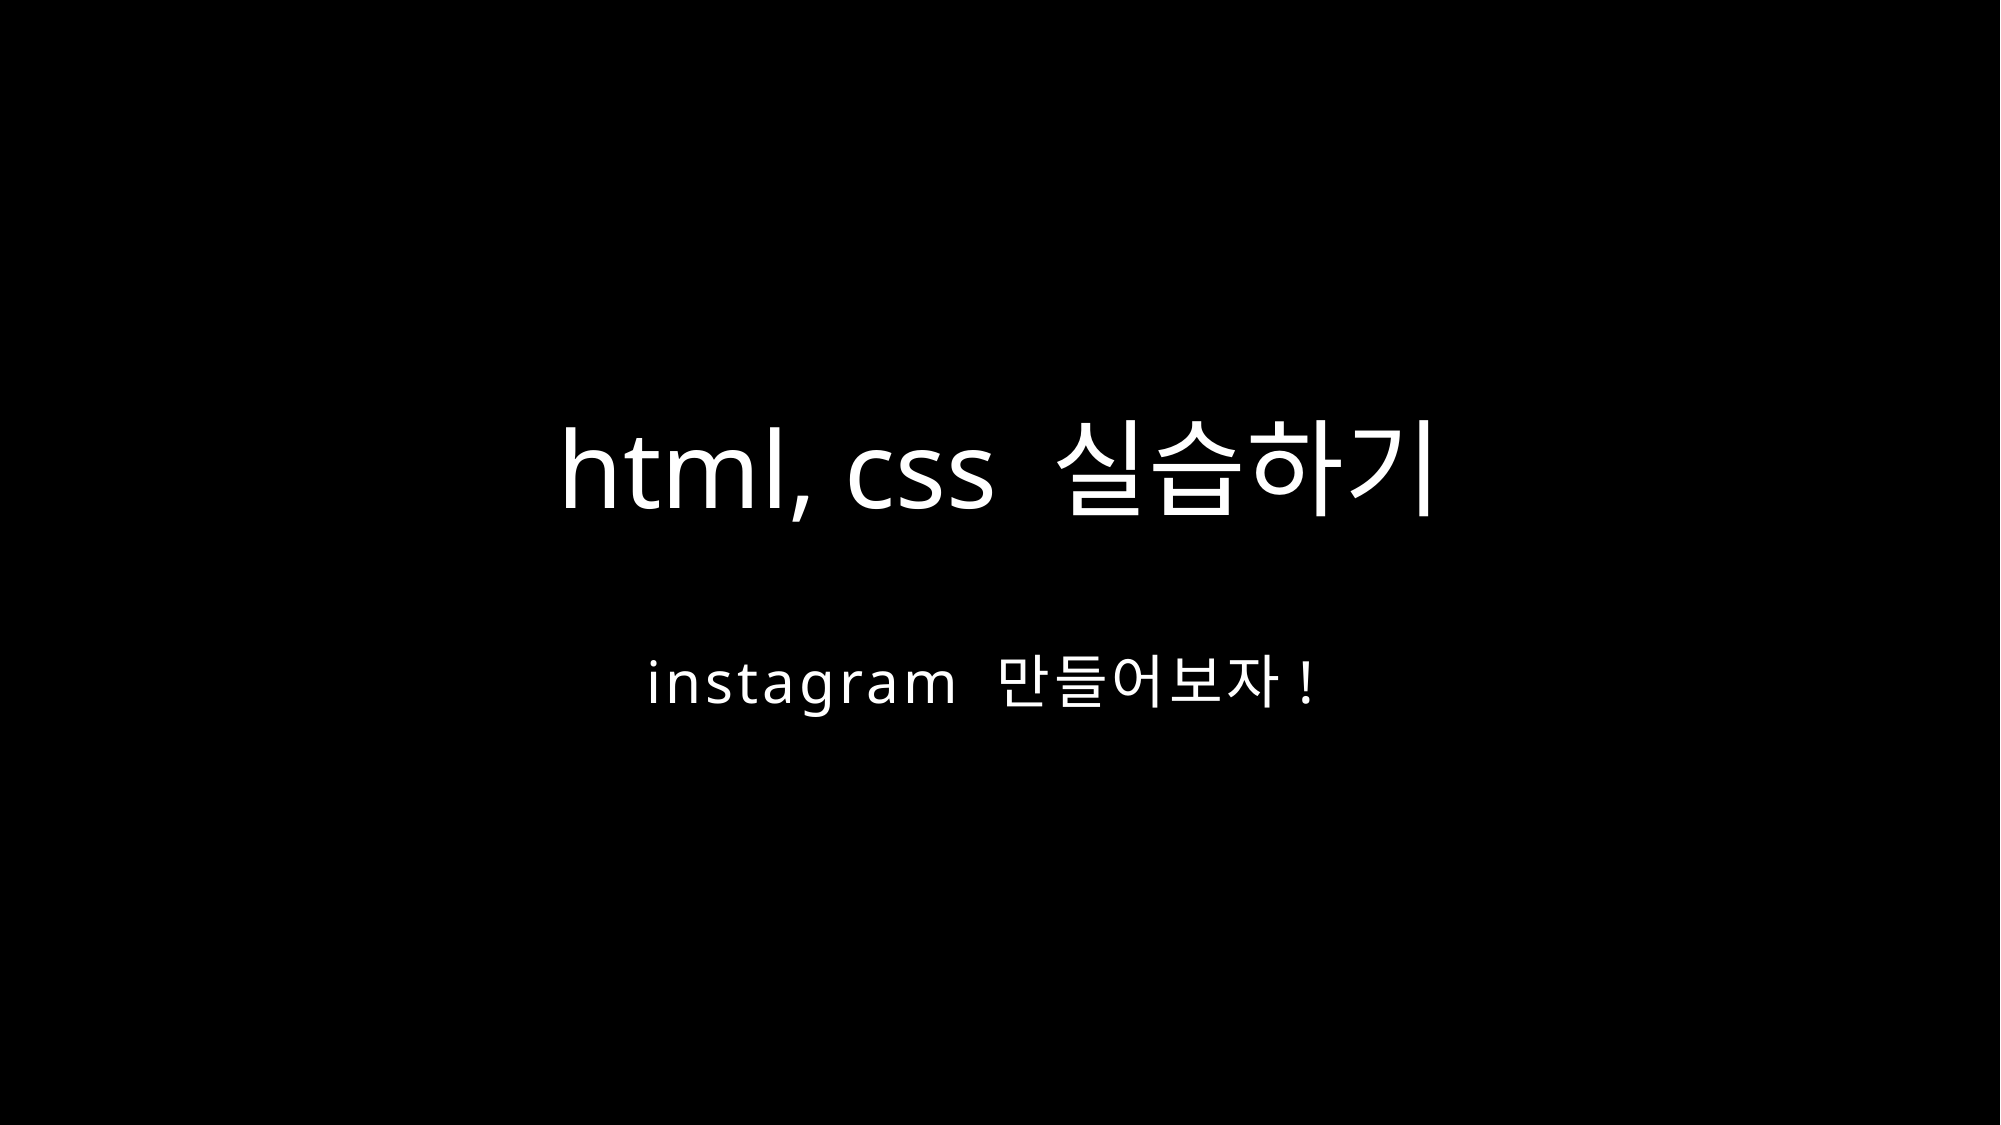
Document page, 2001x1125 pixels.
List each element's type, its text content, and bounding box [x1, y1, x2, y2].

title html, css 실습하기 [150, 345, 1850, 587]
subtitle instagram 만들어보자! [562, 637, 1399, 799]
